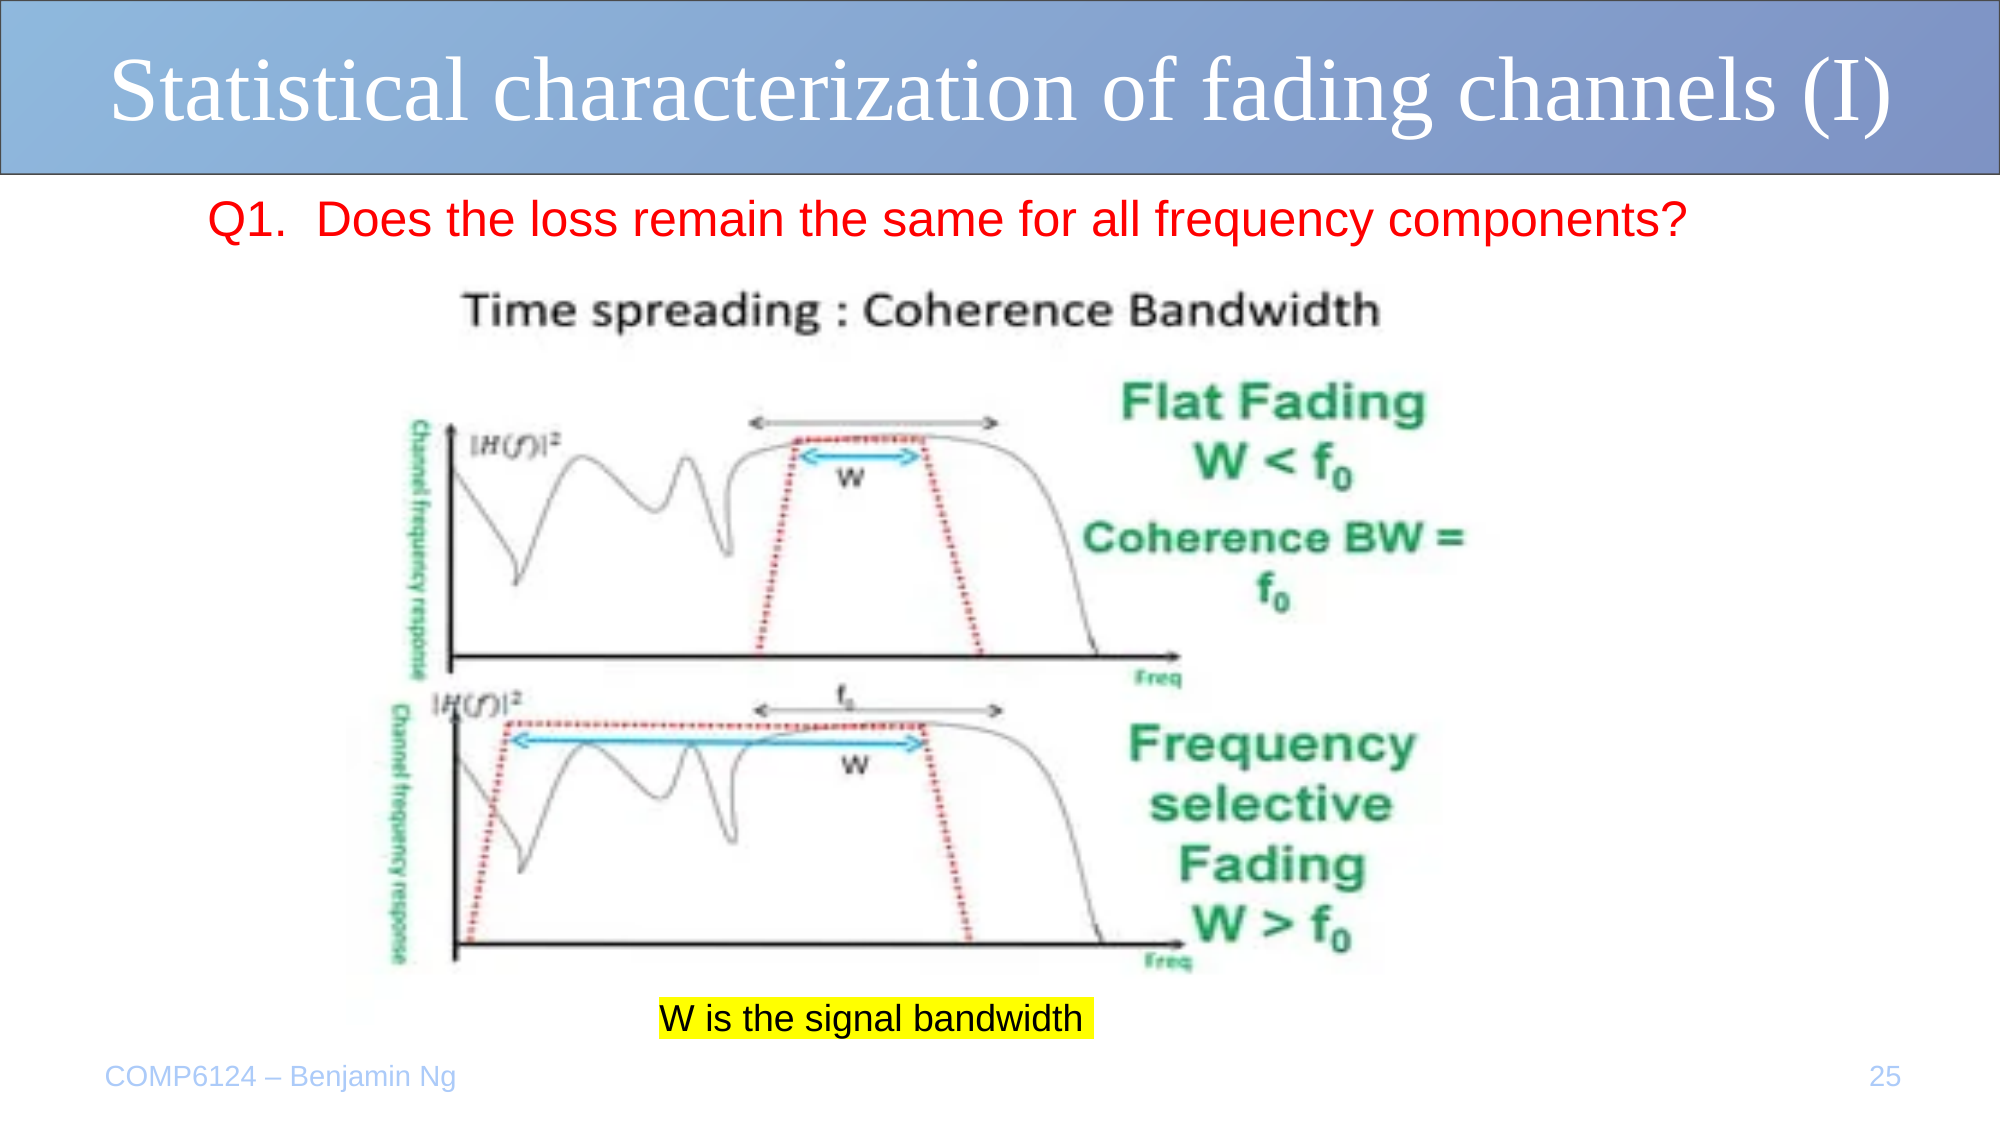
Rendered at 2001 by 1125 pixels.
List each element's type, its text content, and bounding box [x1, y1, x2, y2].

picture [346, 274, 1500, 1025]
text_box Q1. Does the loss remain the same for all frequency components? [192, 178, 1952, 254]
list Statistical characterization of fading channels (I) [53, 31, 1952, 151]
slide_number 25 [1500, 1025, 1917, 1100]
text_box W is the signal bandwidth [644, 1025, 1182, 1047]
